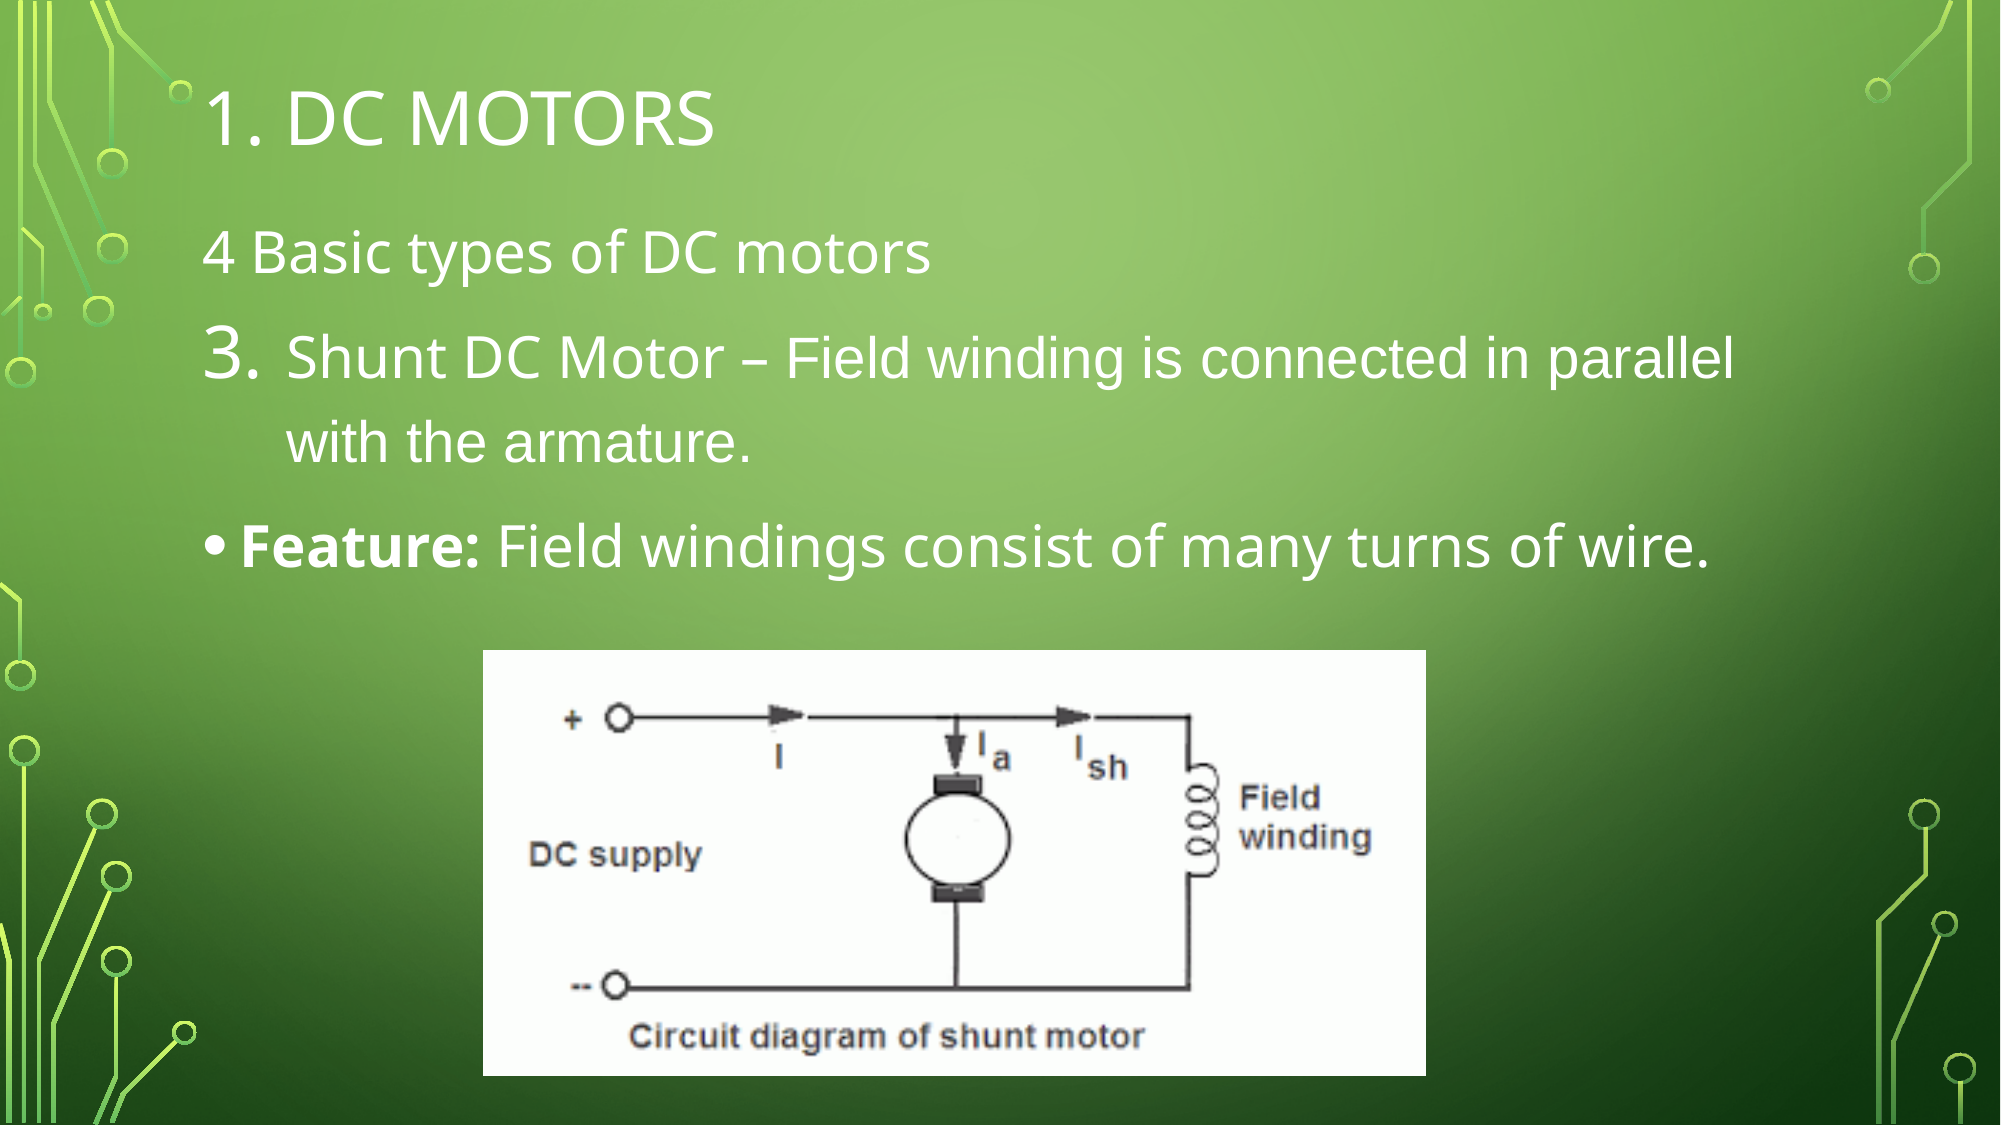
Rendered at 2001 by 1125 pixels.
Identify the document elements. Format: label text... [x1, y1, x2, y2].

title 1. DC Motors [187, 0, 1813, 193]
picture [483, 650, 1427, 1076]
list 4 Basic types of DC motors Shunt DC Motor – Field winding is connected in parallel with the armature. Feature: Field windings consist of many turns of wire. [187, 193, 1813, 863]
